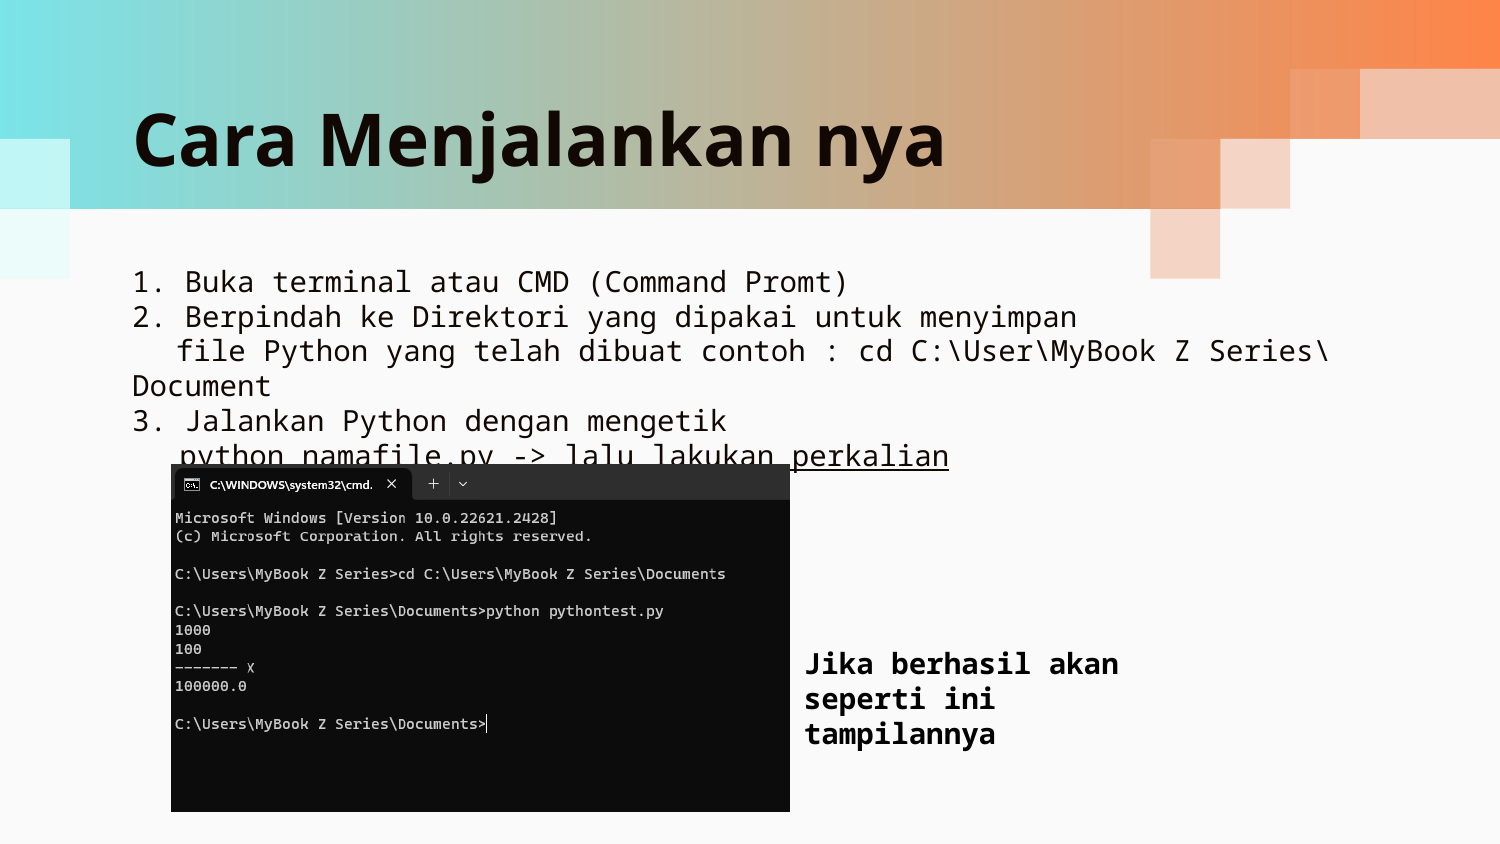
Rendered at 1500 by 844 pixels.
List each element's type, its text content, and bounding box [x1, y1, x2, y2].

picture [171, 463, 790, 813]
text_box Jika berhasil akan seperti ini tampilannya [794, 637, 1159, 758]
list 1. Buka terminal atau CMD (Command Promt) 2. Berpindah ke Direktori yang dipakai untuk menyimpan file Python yang telah dibuat contoh : cd C:\User\MyBook Z Series\Document 3. Jalankan Python dengan mengetik python namafile.py -> lalu lakukan perkalian [116, 247, 1383, 800]
title Cara Menjalankan nya [116, 88, 1383, 209]
